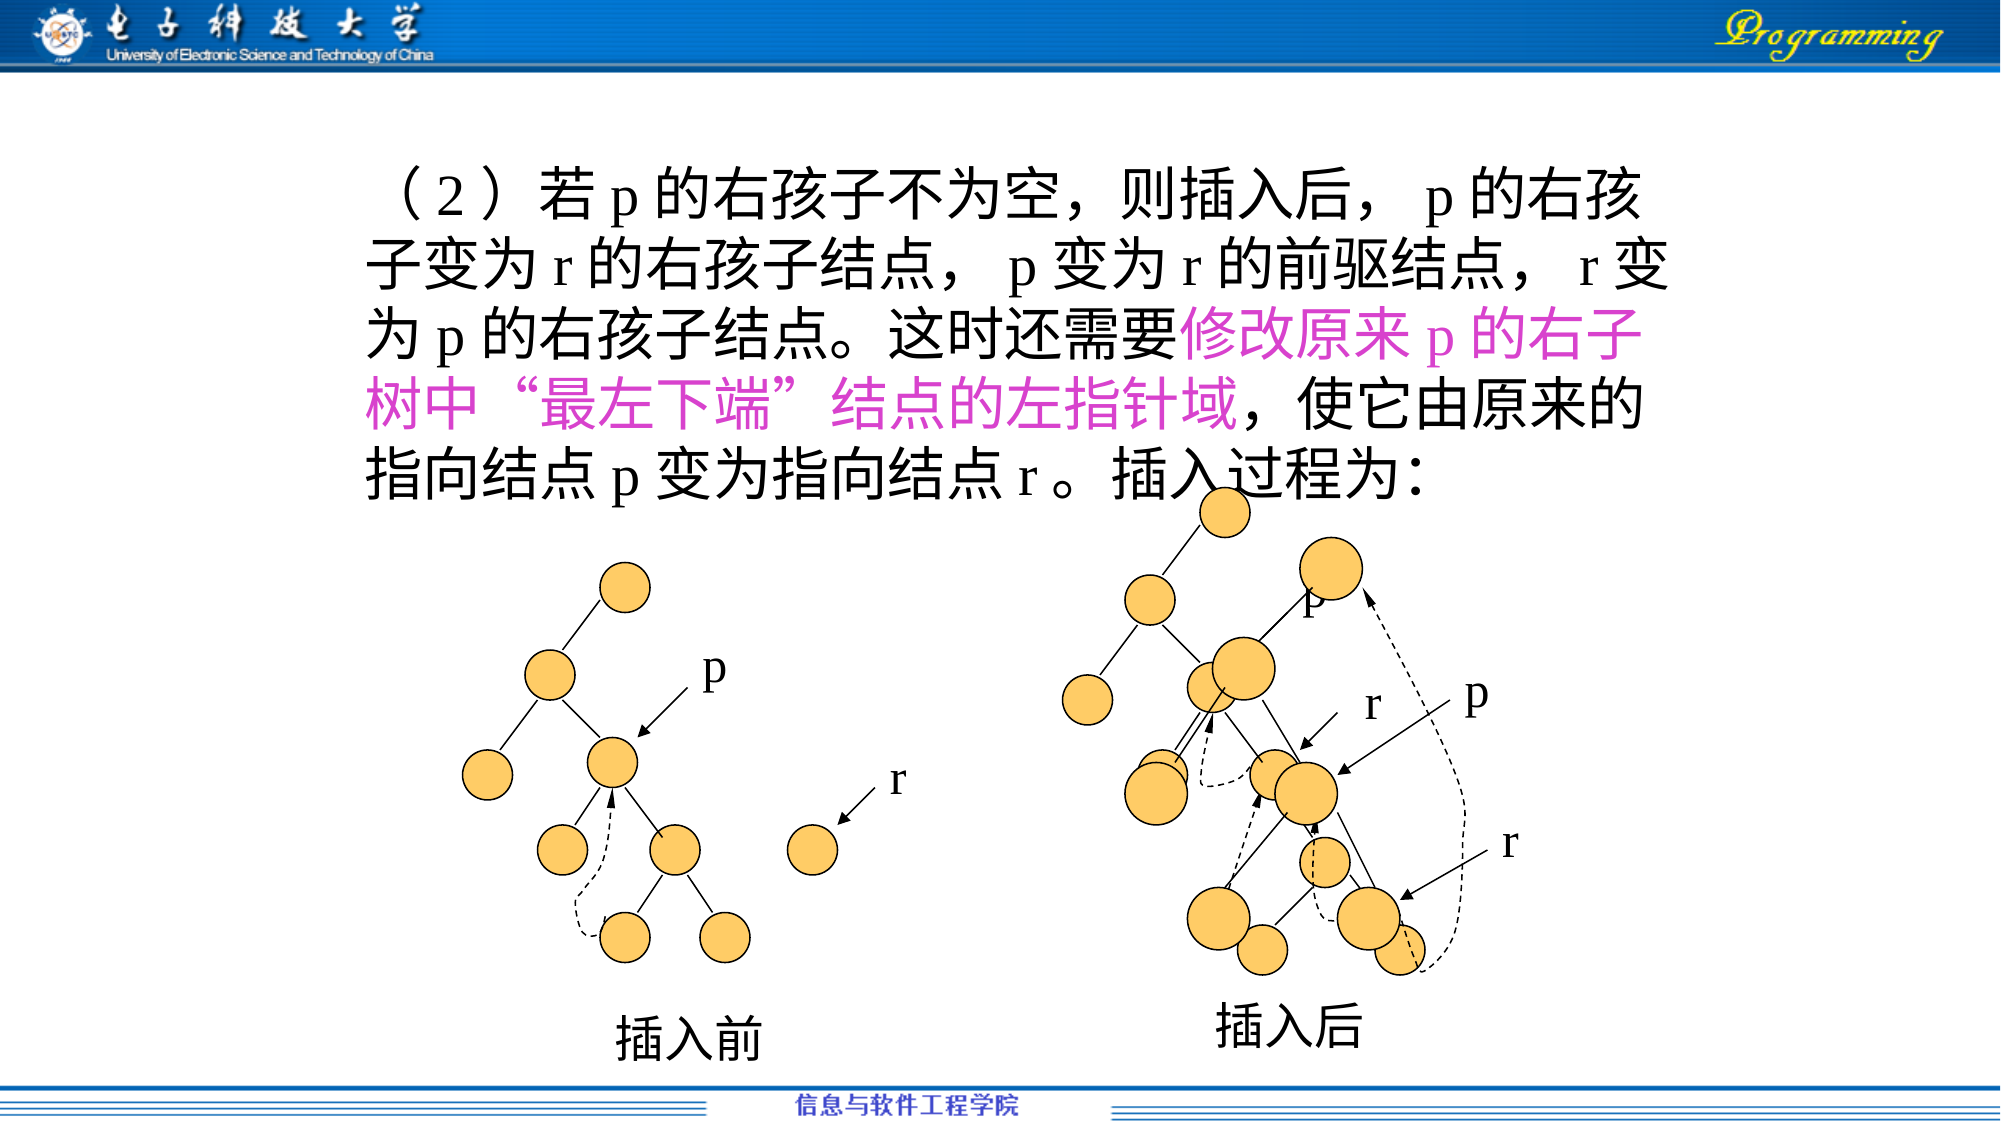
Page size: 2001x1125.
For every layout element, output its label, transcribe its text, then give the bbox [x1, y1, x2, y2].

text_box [1062, 487, 1426, 976]
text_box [462, 562, 926, 963]
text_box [1124, 537, 1576, 976]
picture [0, 0, 2001, 1125]
text_box 插入后 [1200, 987, 1400, 1063]
text_box （2）若p的右孩子不为空，则插入后，p的右孩子变为r的右孩子结点，p变为r的前驱结点，r变为p的右孩子结点。这时还需要修改原来p的右子树中“最左下端”结点的左指针域，使它由原来的指向结点p变为指向结点r。插入过程为： [349, 149, 1700, 515]
text_box 插入前 [600, 999, 800, 1075]
